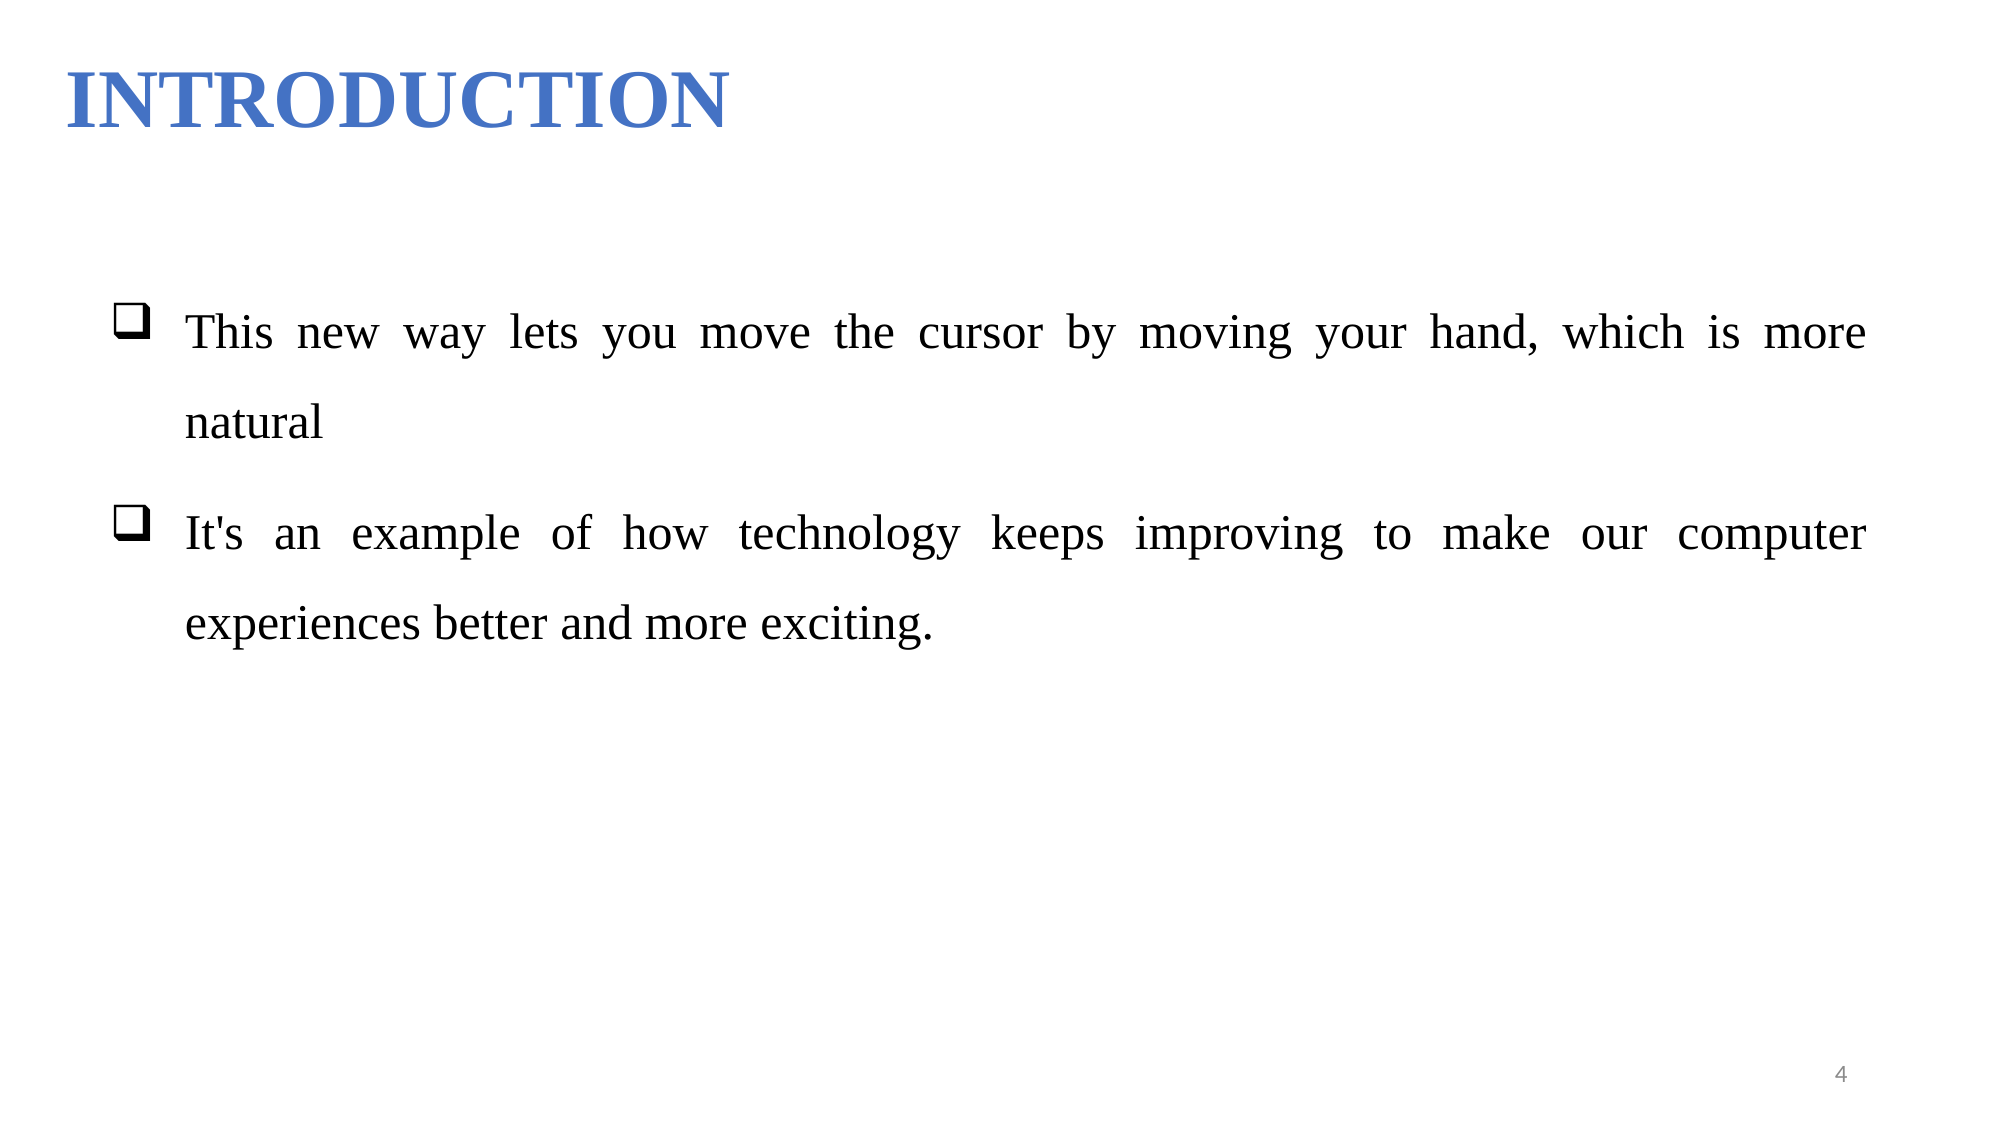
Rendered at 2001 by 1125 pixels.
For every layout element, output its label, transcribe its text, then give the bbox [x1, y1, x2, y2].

slide_number 4 [1412, 1042, 1863, 1103]
title INTRODUCTION [50, 22, 1578, 153]
subtitle This new way lets you move the cursor by moving your hand, which is more natural It's an example of how technology keeps improving to make our computer experiences better and more exciting. [94, 260, 1883, 1034]
